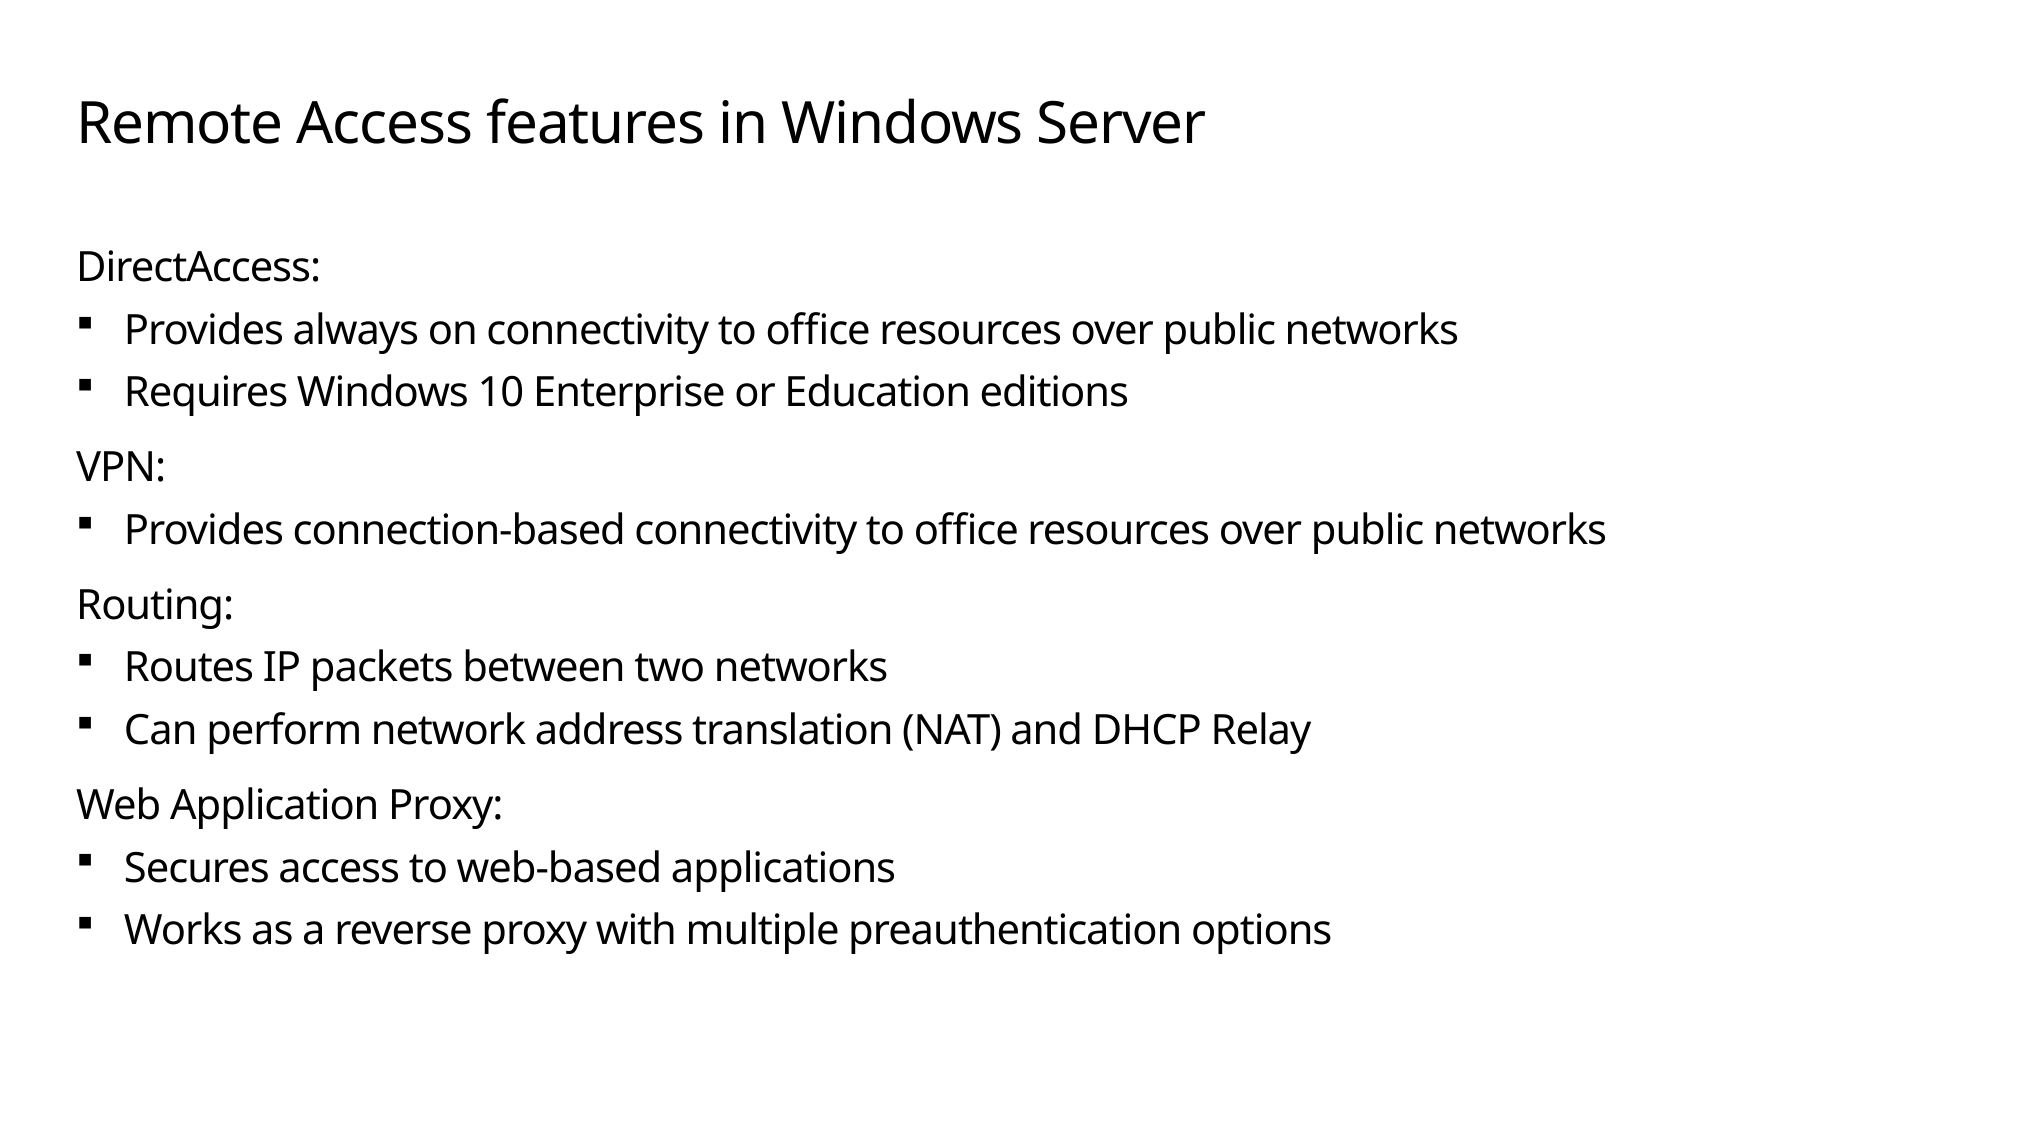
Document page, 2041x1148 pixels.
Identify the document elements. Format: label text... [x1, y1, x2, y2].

list DirectAccess: Provides always on connectivity to office resources over public networks Requires Windows 10 Enterprise or Education editions VPN: Provides connection-based connectivity to office resources over public networks Routing: Routes IP packets between two networks Can perform network address translation (NAT) and DHCP Relay Web Application Proxy: Secures access to web-based applications Works as a reverse proxy with multiple preauthentication options [76, 240, 1970, 1074]
title Remote Access features in Windows Server [76, 93, 1968, 161]
